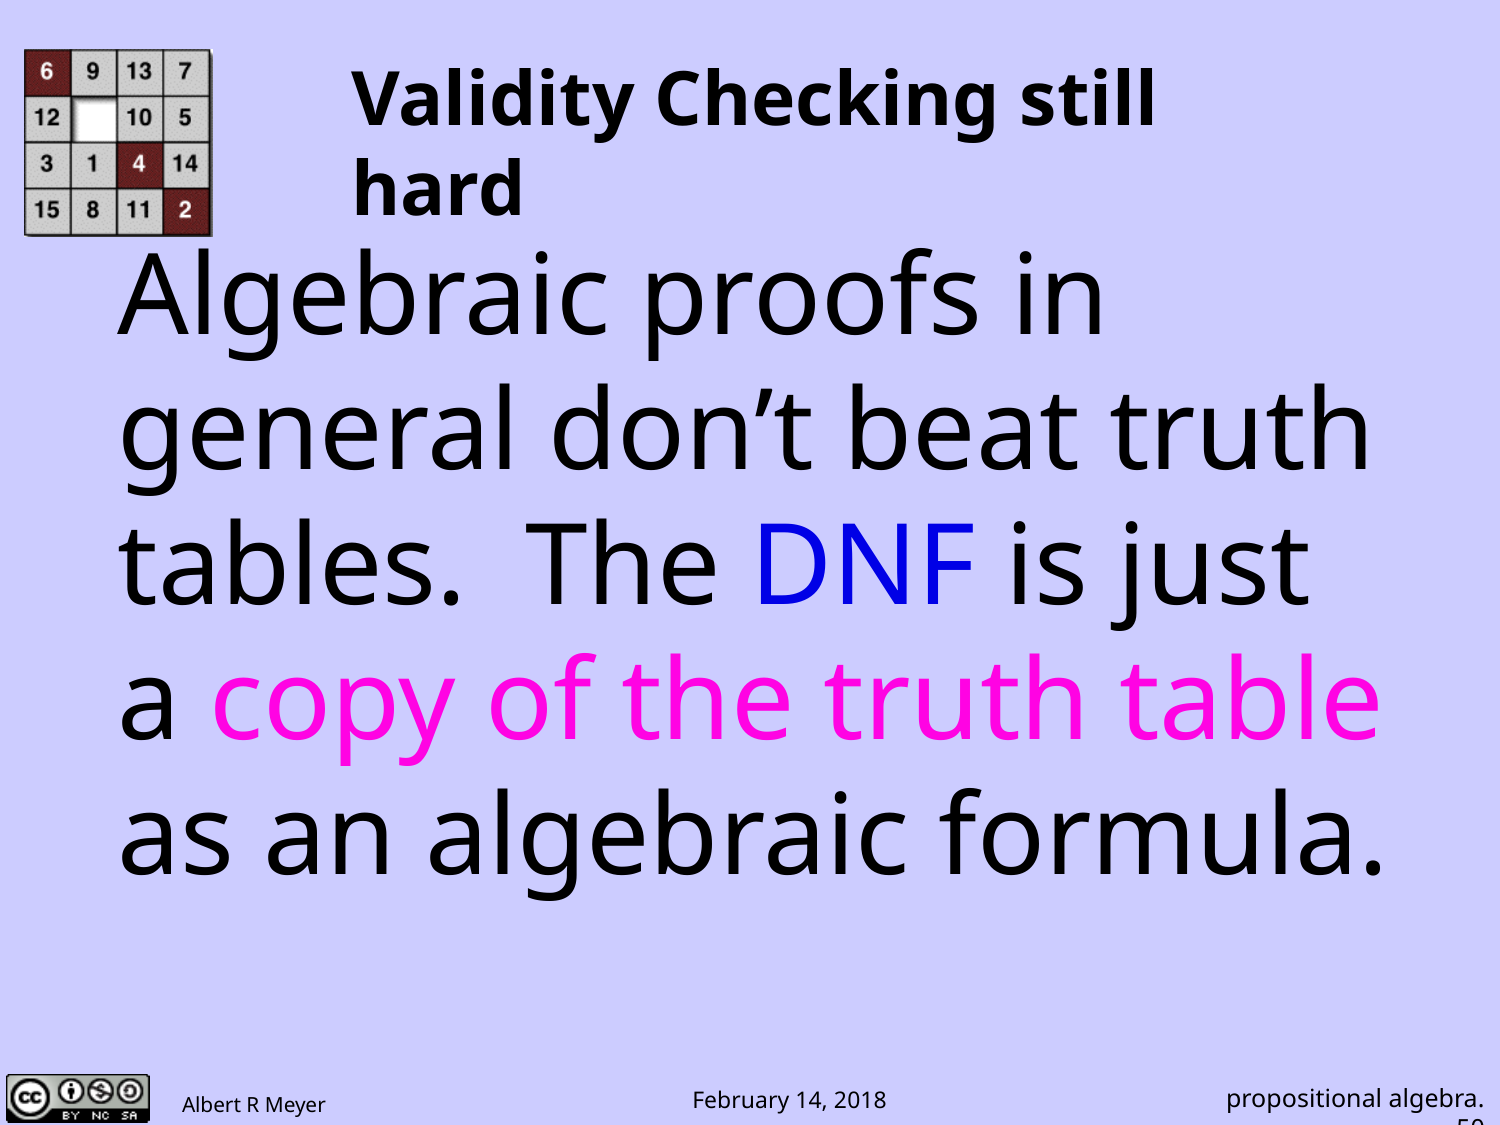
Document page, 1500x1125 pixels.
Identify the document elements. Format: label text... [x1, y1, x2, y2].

picture [24, 49, 213, 237]
title Validity Checking still hard [335, 53, 1358, 228]
slide_number propositional algebra.50 [1202, 1074, 1500, 1121]
picture [6, 1074, 150, 1123]
text_box Algebraic proofs in general don’t beat truth tables. The DNF is just a copy of the truth table as an algebraic formula. [102, 214, 1411, 905]
